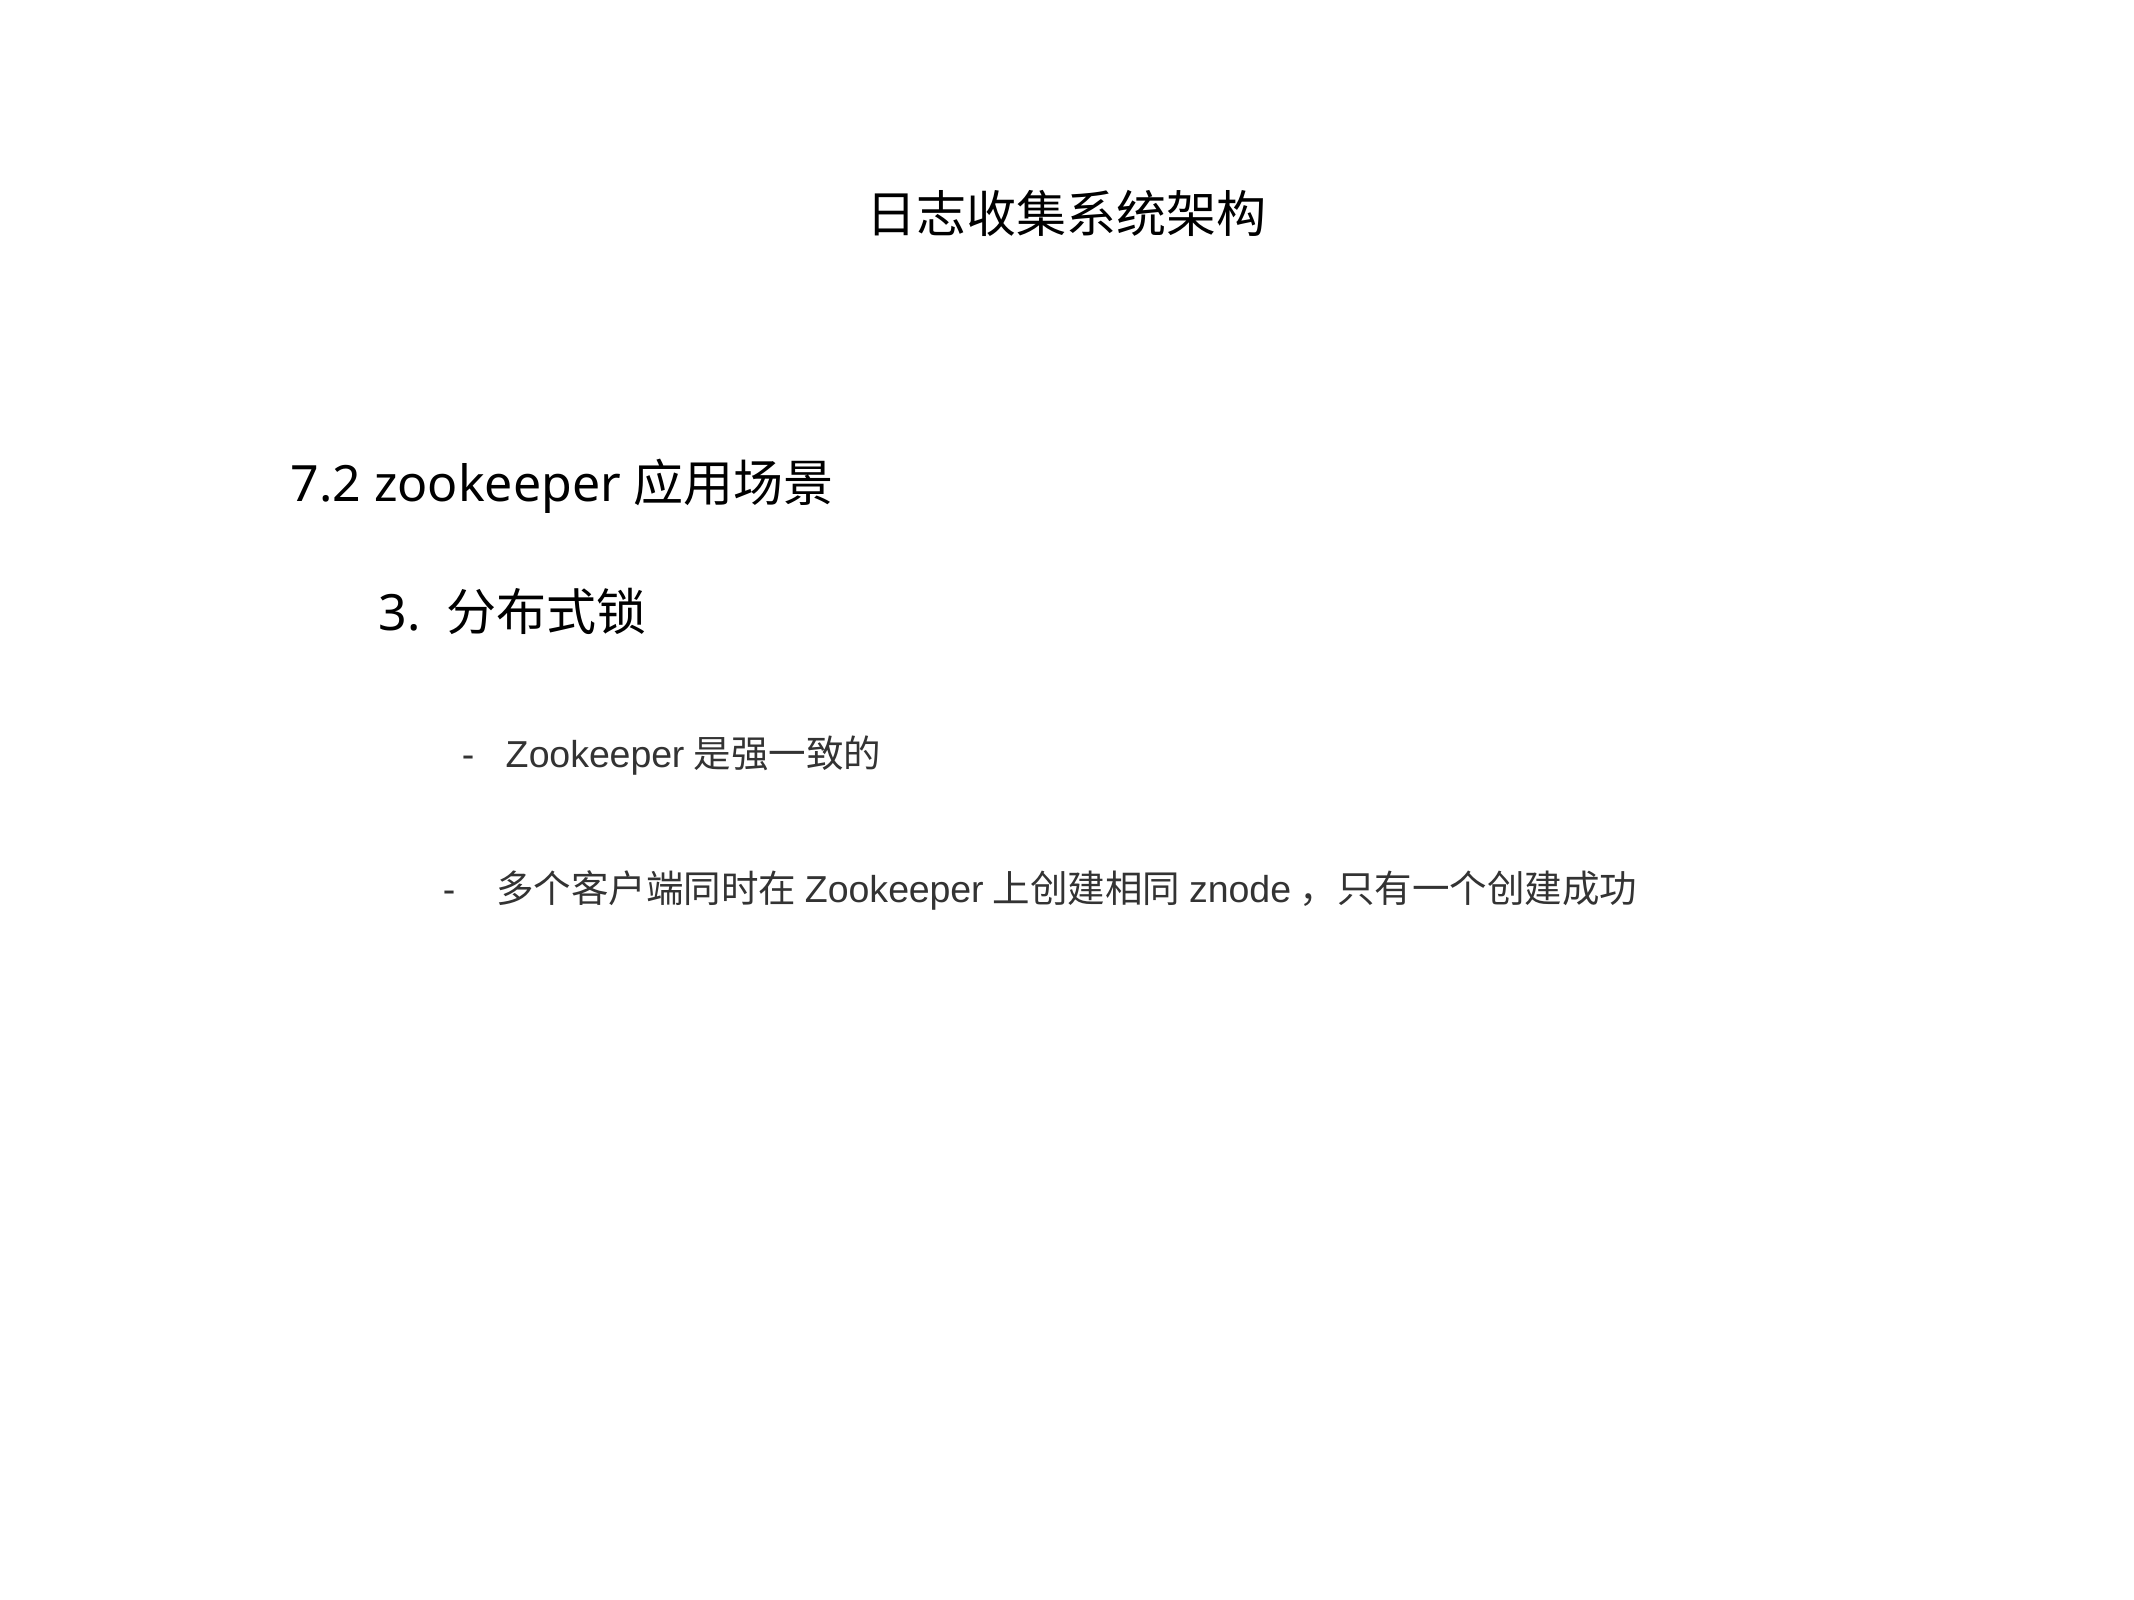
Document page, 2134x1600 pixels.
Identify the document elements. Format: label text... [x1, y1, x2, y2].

text_box 7.2 zookeeper应用场景 [282, 442, 842, 520]
text_box 日志收集系统架构 [858, 174, 1276, 251]
text_box - Zookeeper是强一致的 [453, 678, 890, 783]
text_box 3. 分布式锁 [370, 571, 655, 649]
text_box - 多个客户端同时在Zookeeper上创建相同znode，只有一个创建成功 [434, 813, 1646, 918]
